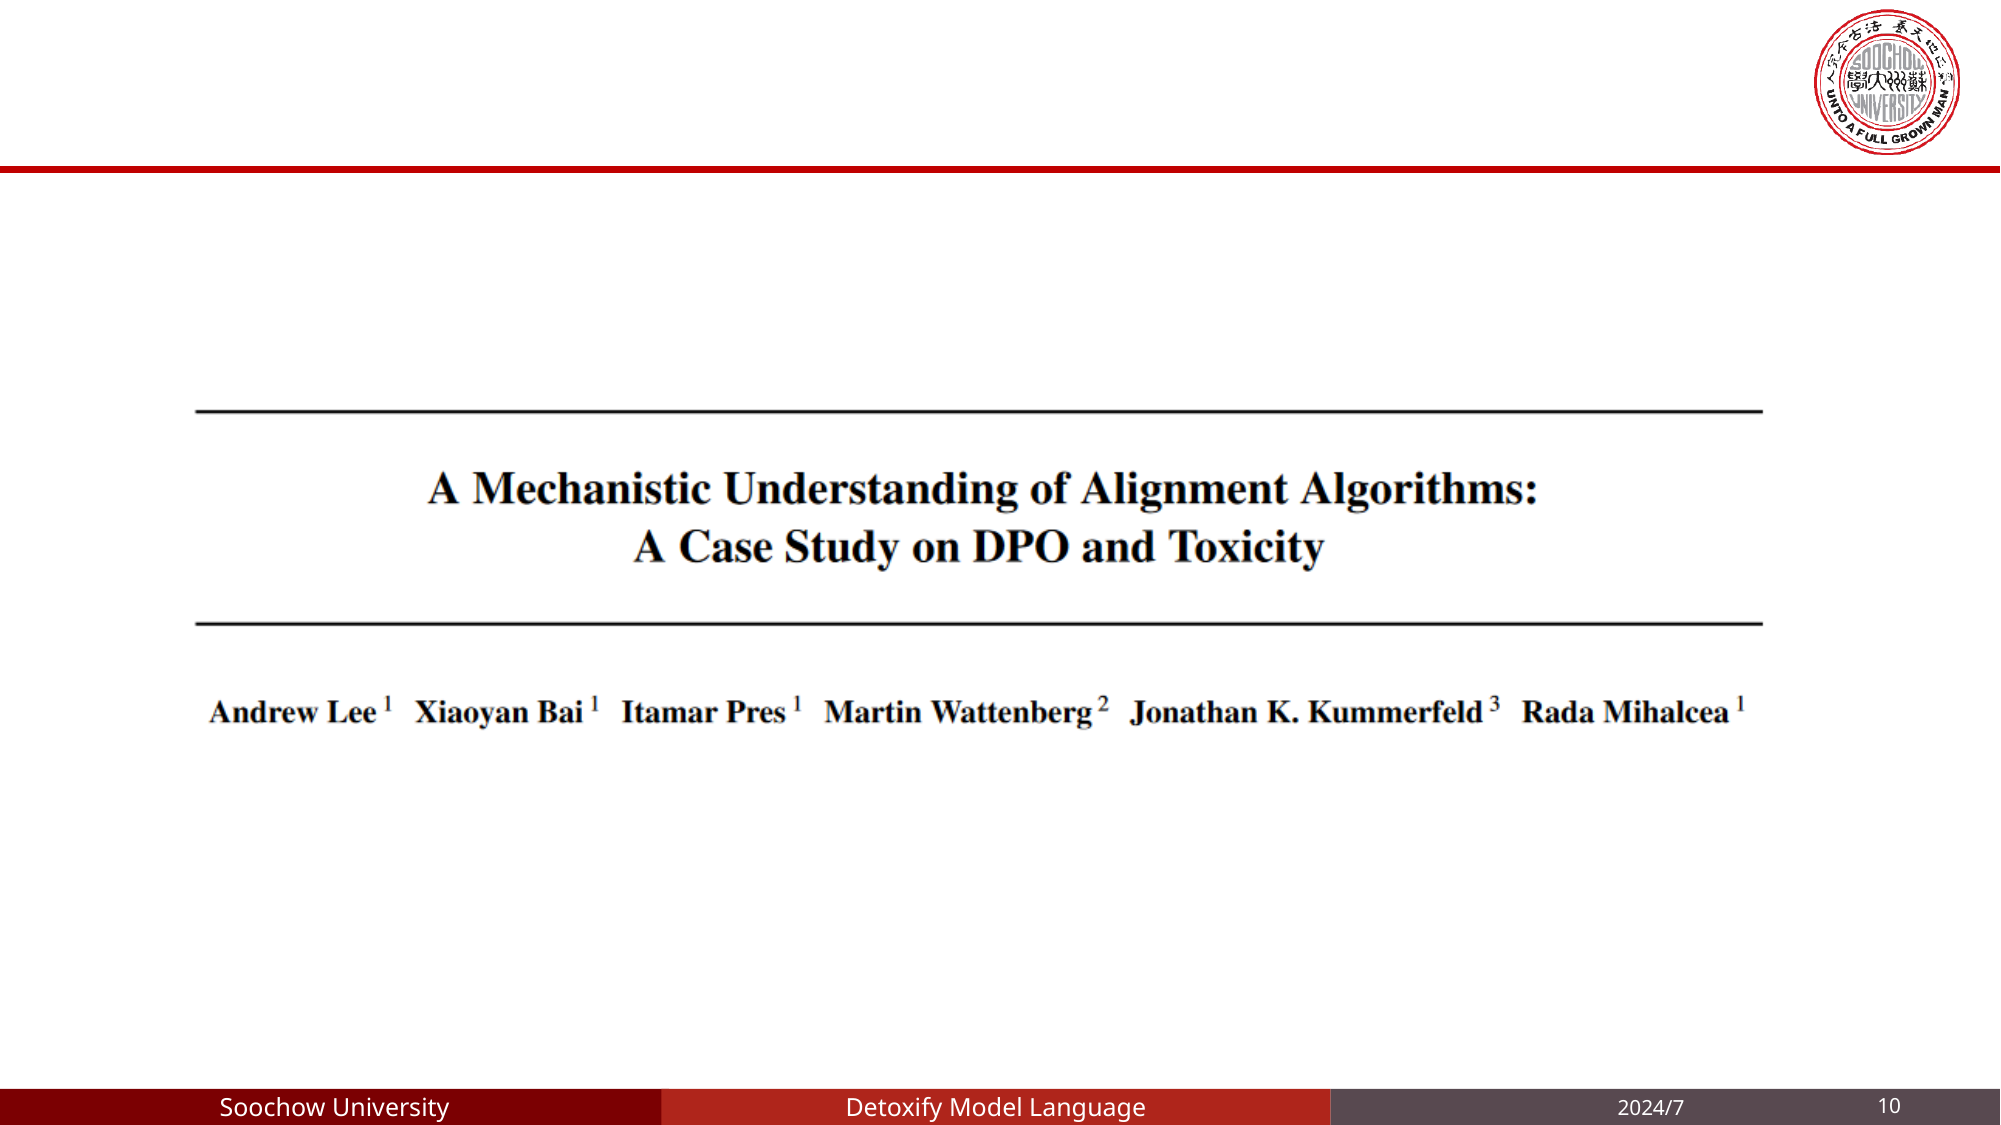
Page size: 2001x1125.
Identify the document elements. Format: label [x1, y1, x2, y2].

list [178, 373, 1822, 752]
picture [1814, 7, 1960, 155]
